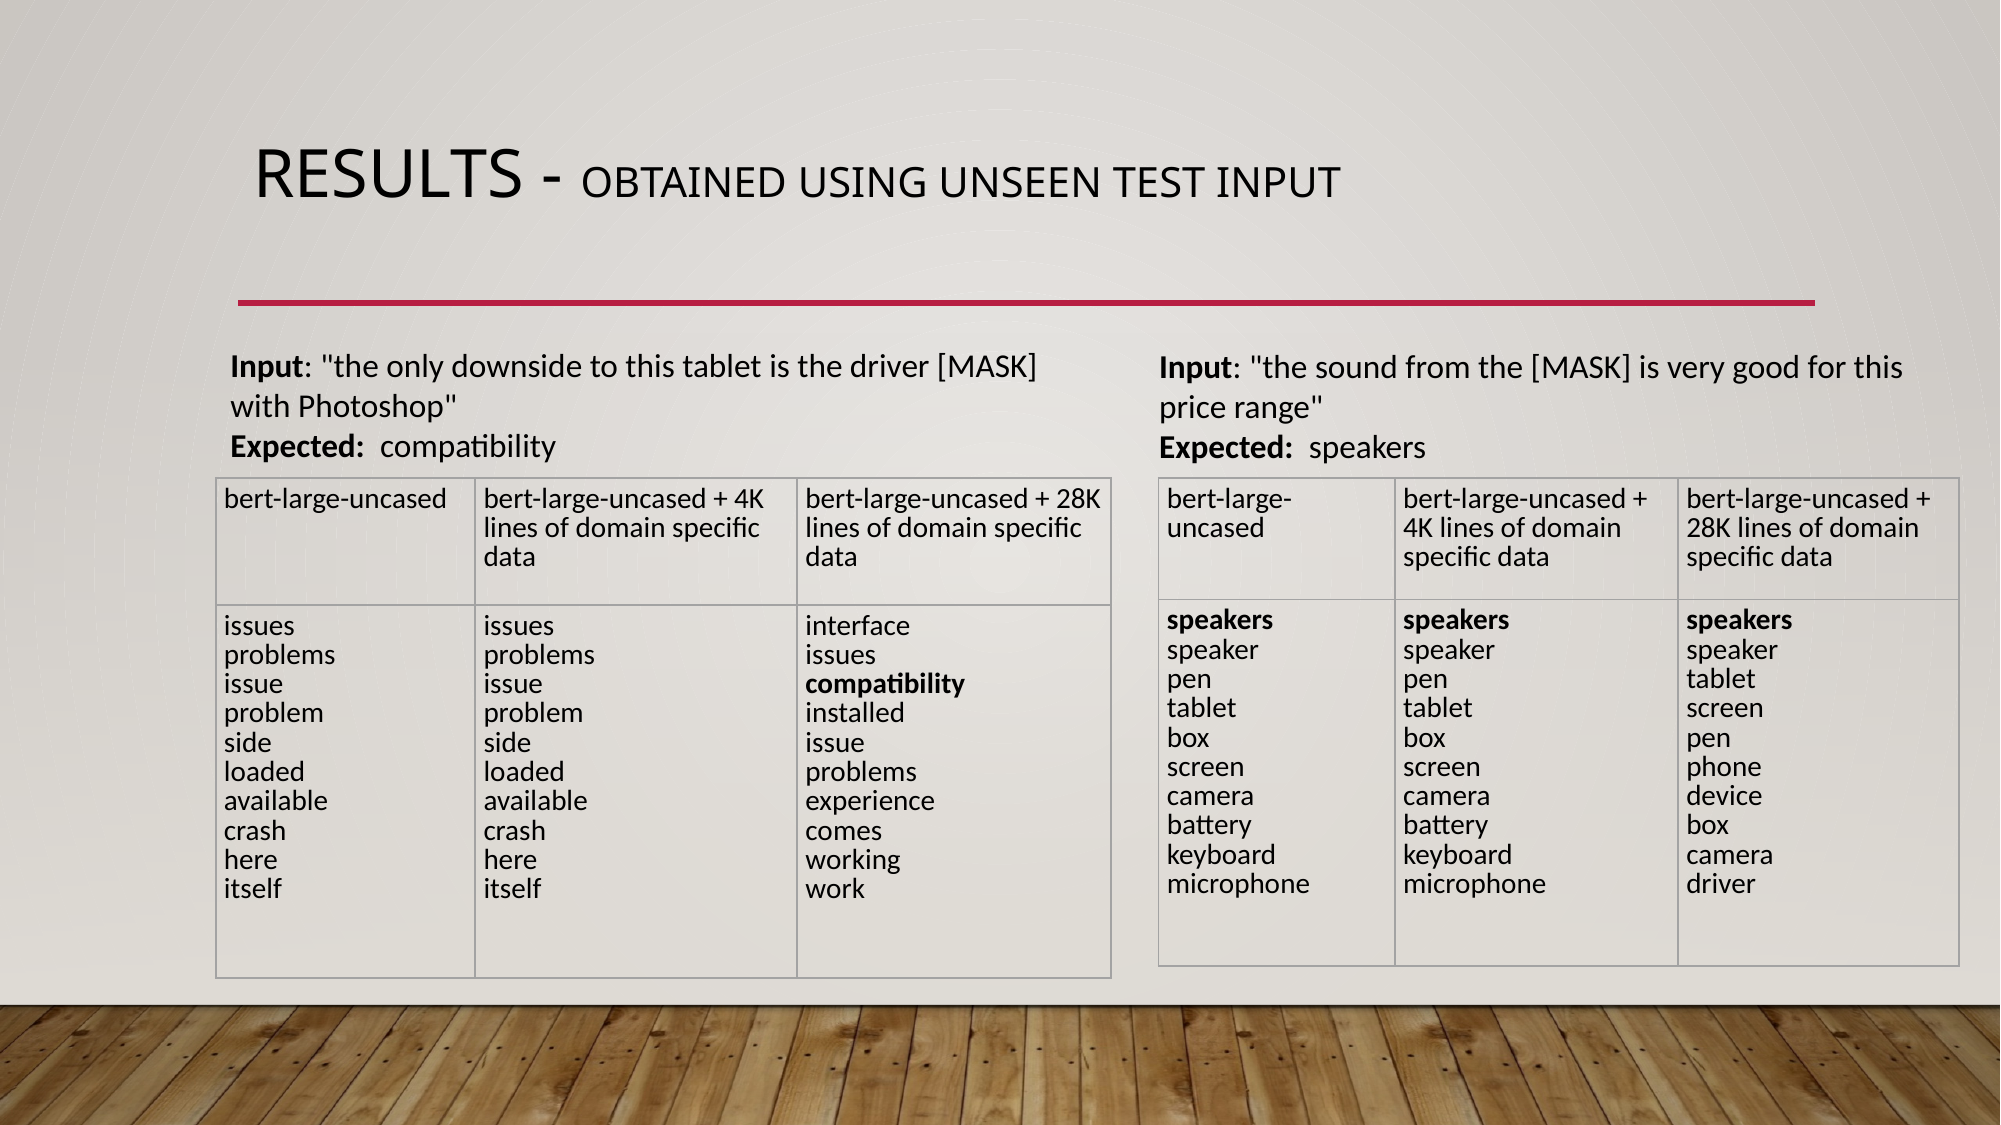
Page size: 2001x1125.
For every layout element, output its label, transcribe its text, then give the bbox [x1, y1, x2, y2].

picture [0, 1005, 2000, 1125]
table_cell speakers speaker pen tablet box screen camera battery keyboard microphone [1159, 600, 1394, 965]
table_cell issues problems issue problem side loaded available crash here itself [476, 606, 796, 977]
text_box Input: "the only downside to this tablet is the driver [MASK] with Photoshop" Expected: compatibility [215, 336, 1111, 472]
table_header bert-large-uncased + 28K lines of domain specific data [1679, 479, 1958, 599]
table_header bert-large-uncased [217, 479, 474, 604]
text_box Input: "the sound from the [MASK] is very good for this price range" Expected: speakers [1144, 337, 1945, 472]
table_header bert-large-uncased [1159, 479, 1394, 599]
table_header bert-large-uncased + 28K lines of domain specific data [798, 479, 1110, 604]
title RESULTS - obtained using unseen test input [238, 131, 1814, 305]
table_cell interface issues compatibility installed issue problems experience comes working work [798, 606, 1110, 977]
table_cell speakers speaker pen tablet box screen camera battery keyboard microphone [1396, 600, 1677, 965]
table_header bert-large-uncased + 4K lines of domain specific data [476, 479, 796, 604]
table_cell issues problems issue problem side loaded available crash here itself [217, 606, 474, 977]
table_header bert-large-uncased + 4K lines of domain specific data [1396, 479, 1677, 599]
table_cell speakers speaker tablet screen pen phone device box camera driver [1679, 600, 1958, 965]
